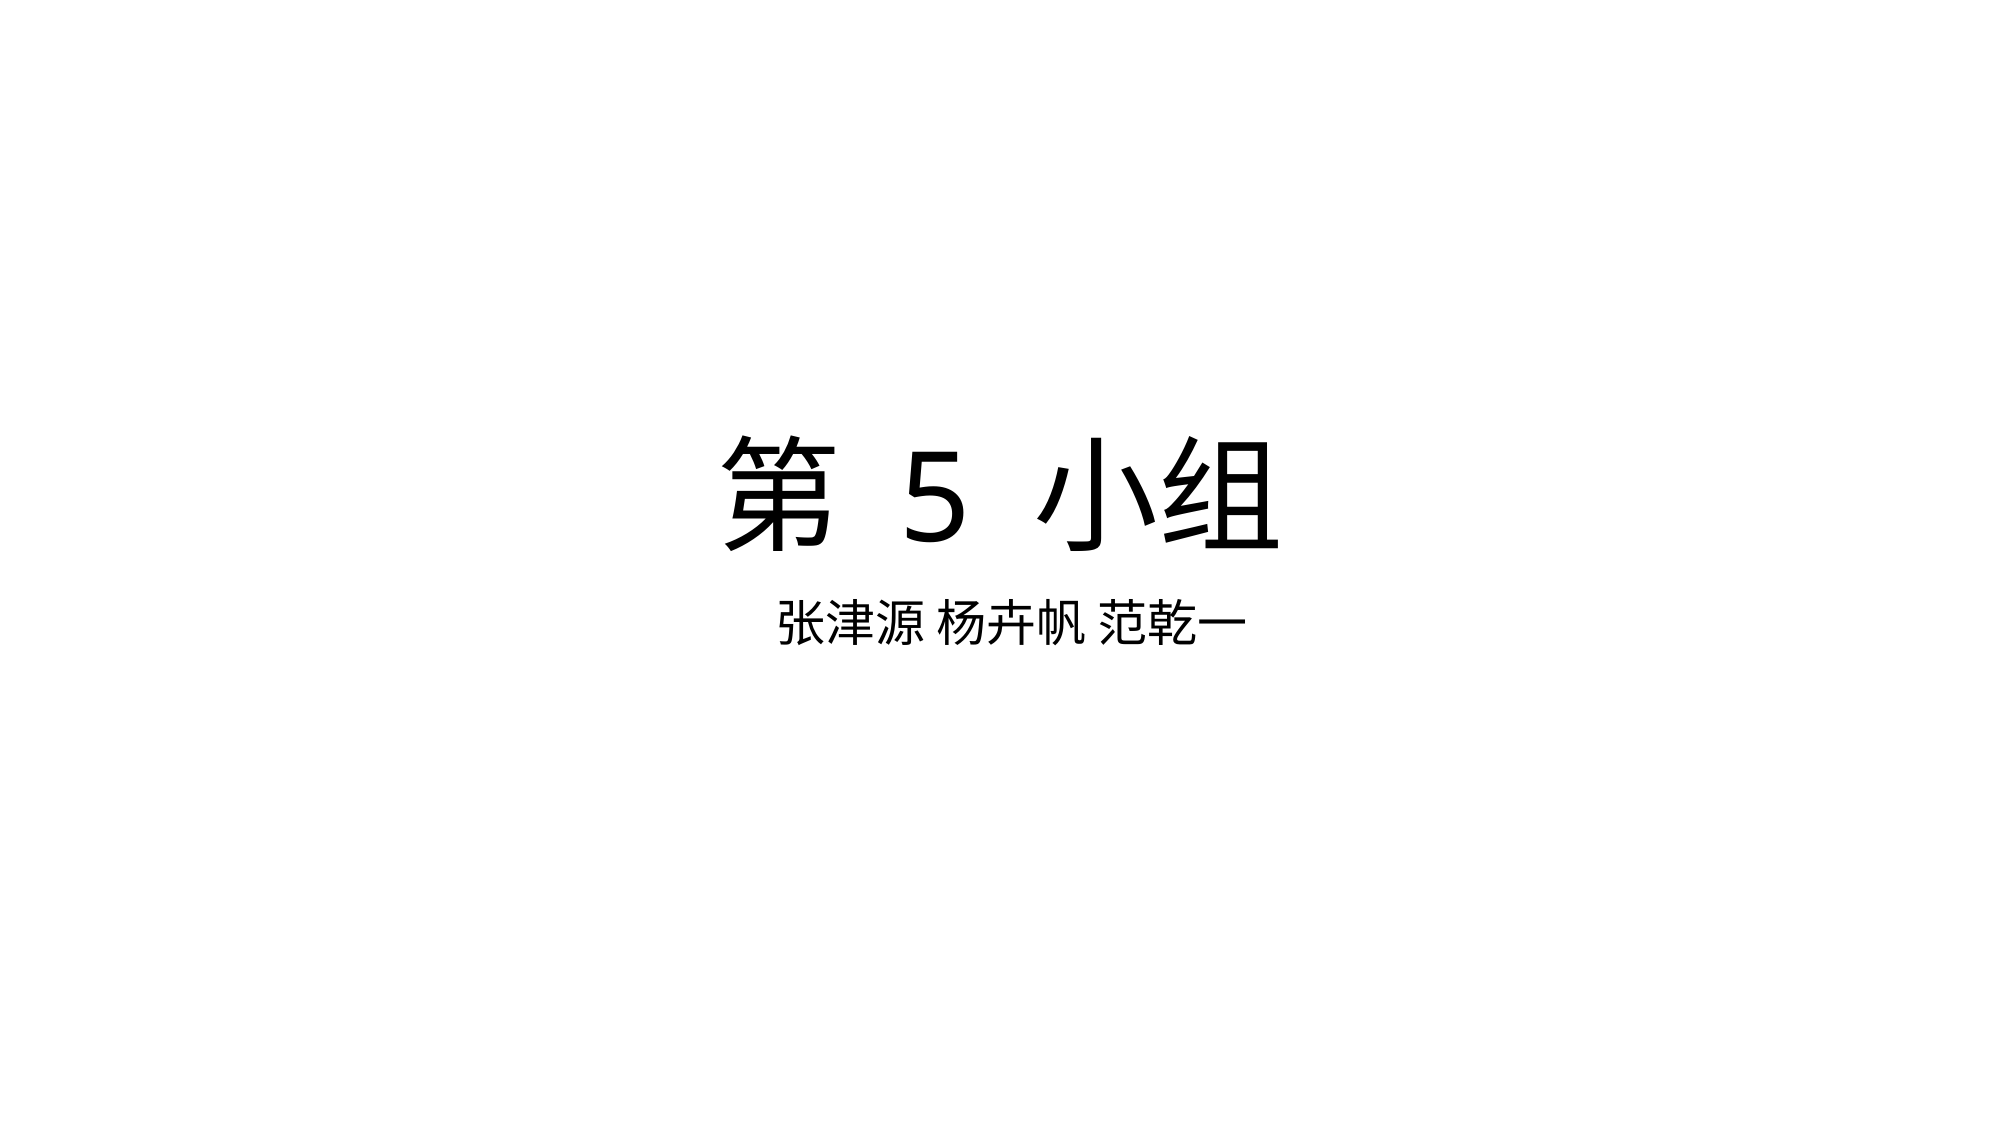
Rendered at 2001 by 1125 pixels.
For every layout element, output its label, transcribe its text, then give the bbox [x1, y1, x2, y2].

title 第 5 小组 [249, 184, 1750, 576]
subtitle 张津源 杨卉帆 范乾一 [249, 590, 1750, 863]
